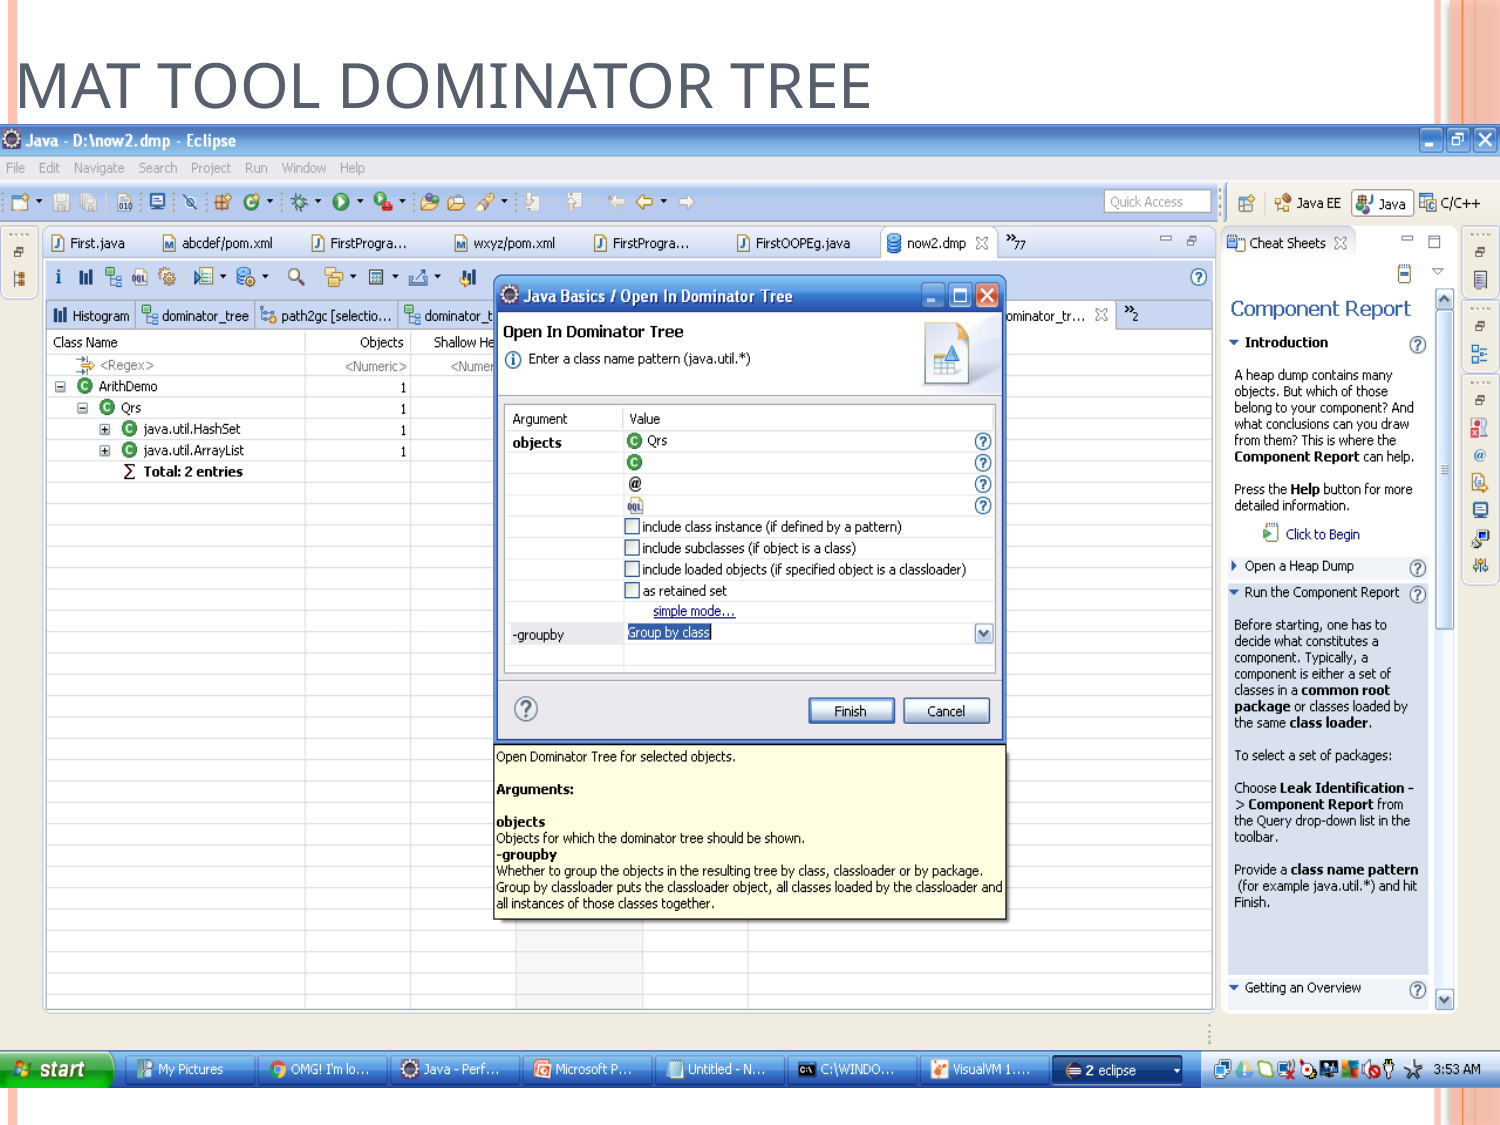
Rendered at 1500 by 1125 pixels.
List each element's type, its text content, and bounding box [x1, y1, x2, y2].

title MAT Tool DOMINATOR TREE [0, 37, 1413, 122]
picture [0, 124, 1500, 1088]
